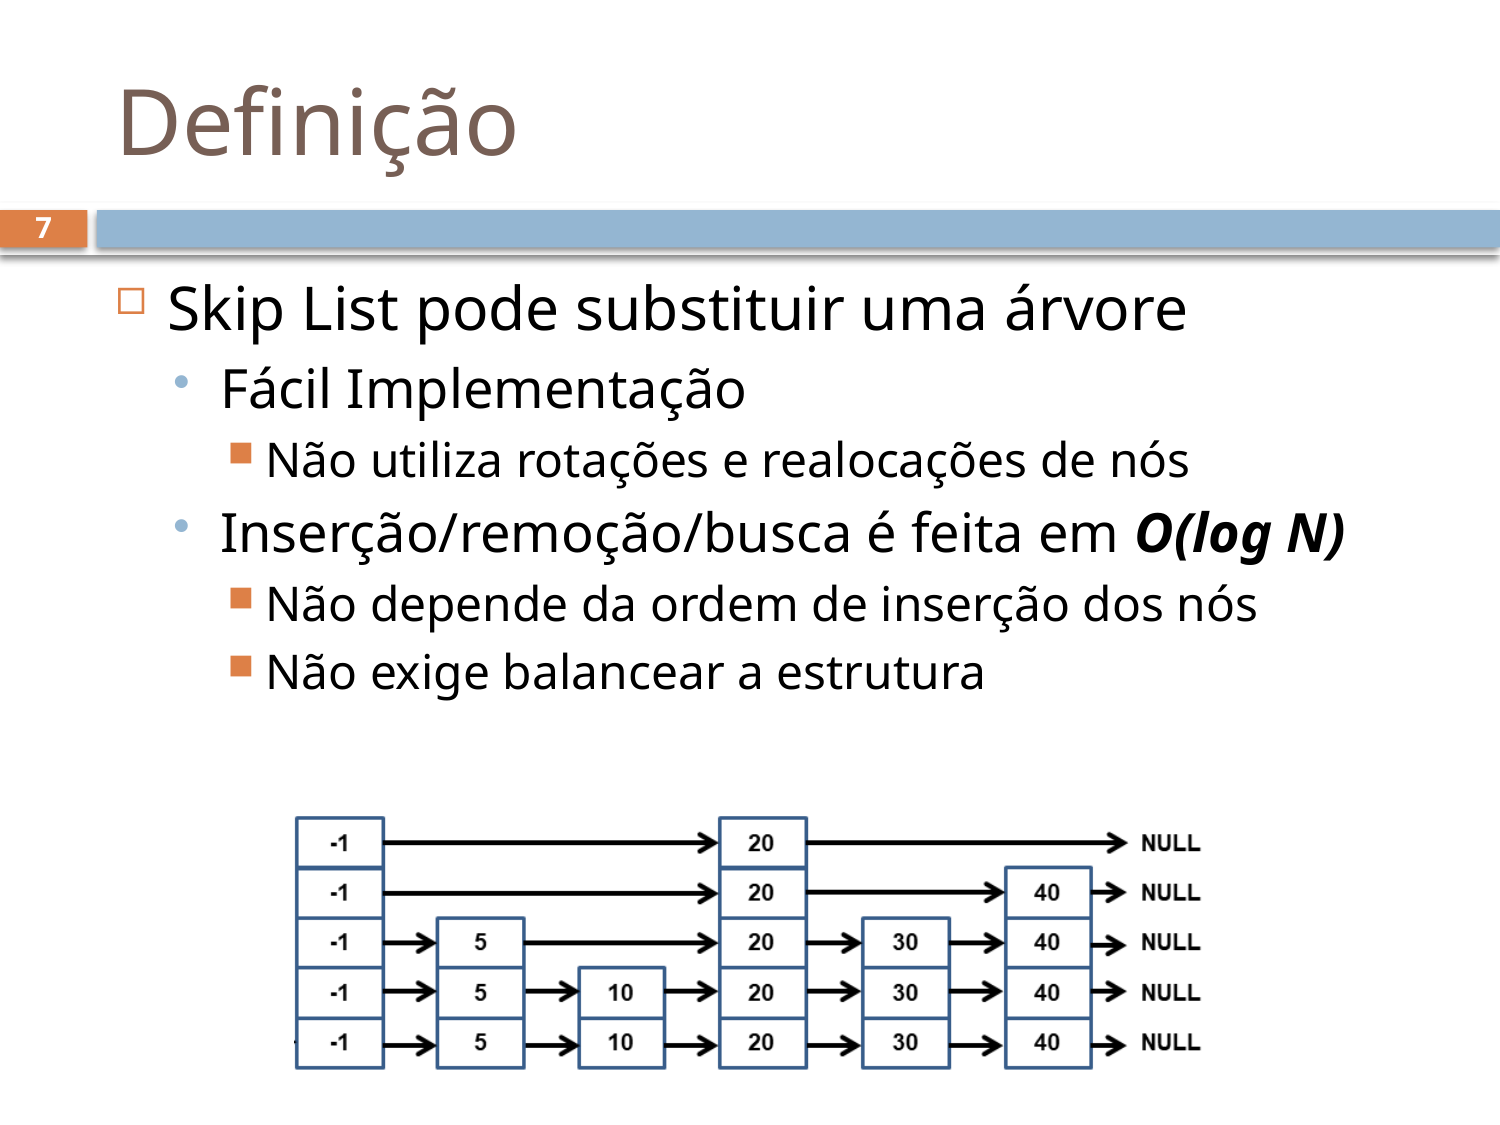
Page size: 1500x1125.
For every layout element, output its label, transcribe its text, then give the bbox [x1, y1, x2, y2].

picture [293, 809, 1207, 1083]
slide_number 7 [0, 208, 88, 249]
title Definição [100, 37, 1438, 200]
list Skip List pode substituir uma árvore Fácil Implementação Não utiliza rotações e realocações de nós Inserção/remoção/busca é feita em O(log N) Não depende da ordem de inserção dos nós Não exige balancear a estrutura [100, 262, 1438, 1000]
